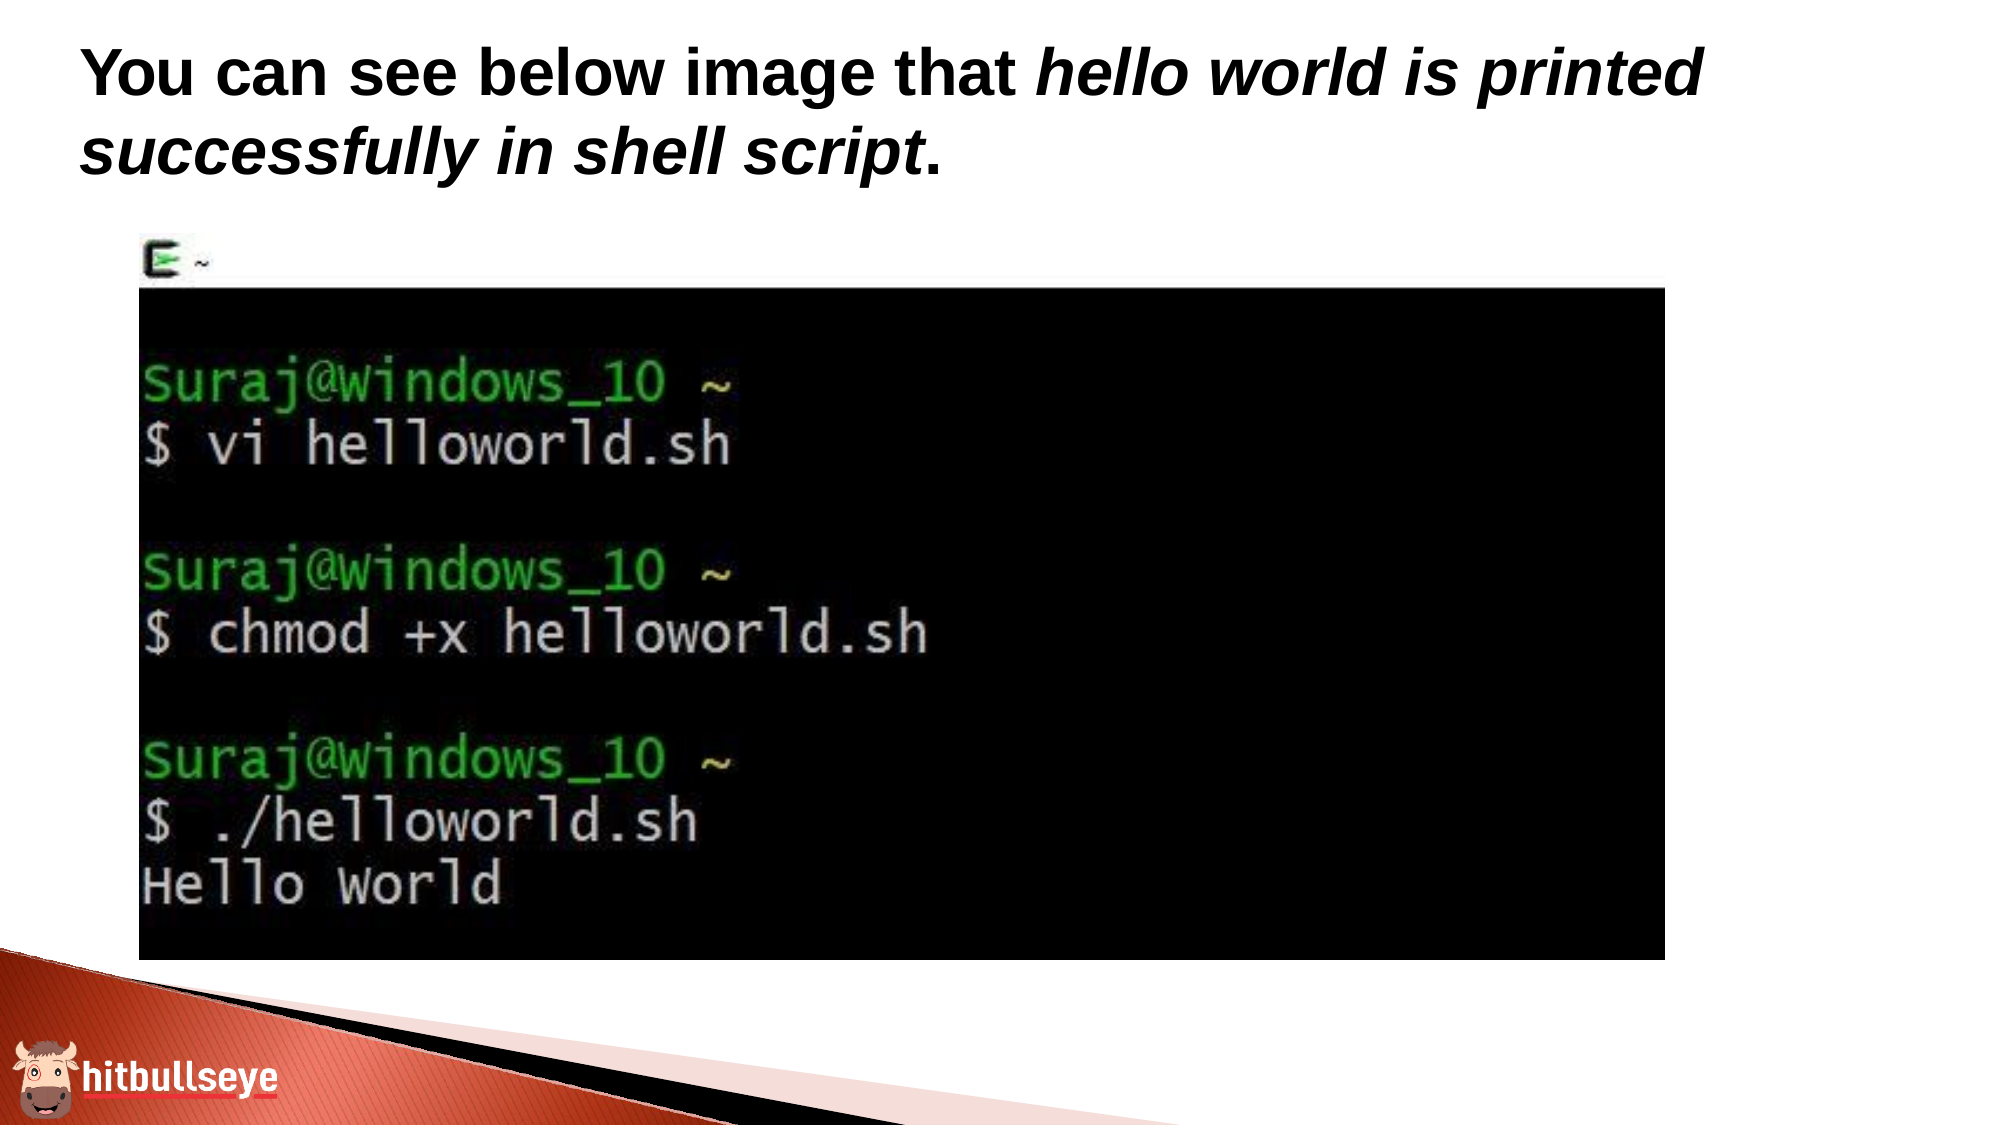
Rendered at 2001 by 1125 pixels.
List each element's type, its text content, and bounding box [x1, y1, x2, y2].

title You can see below image that hello world is printed successfully in shell script. [77, 26, 1923, 217]
picture [0, 233, 1665, 1125]
